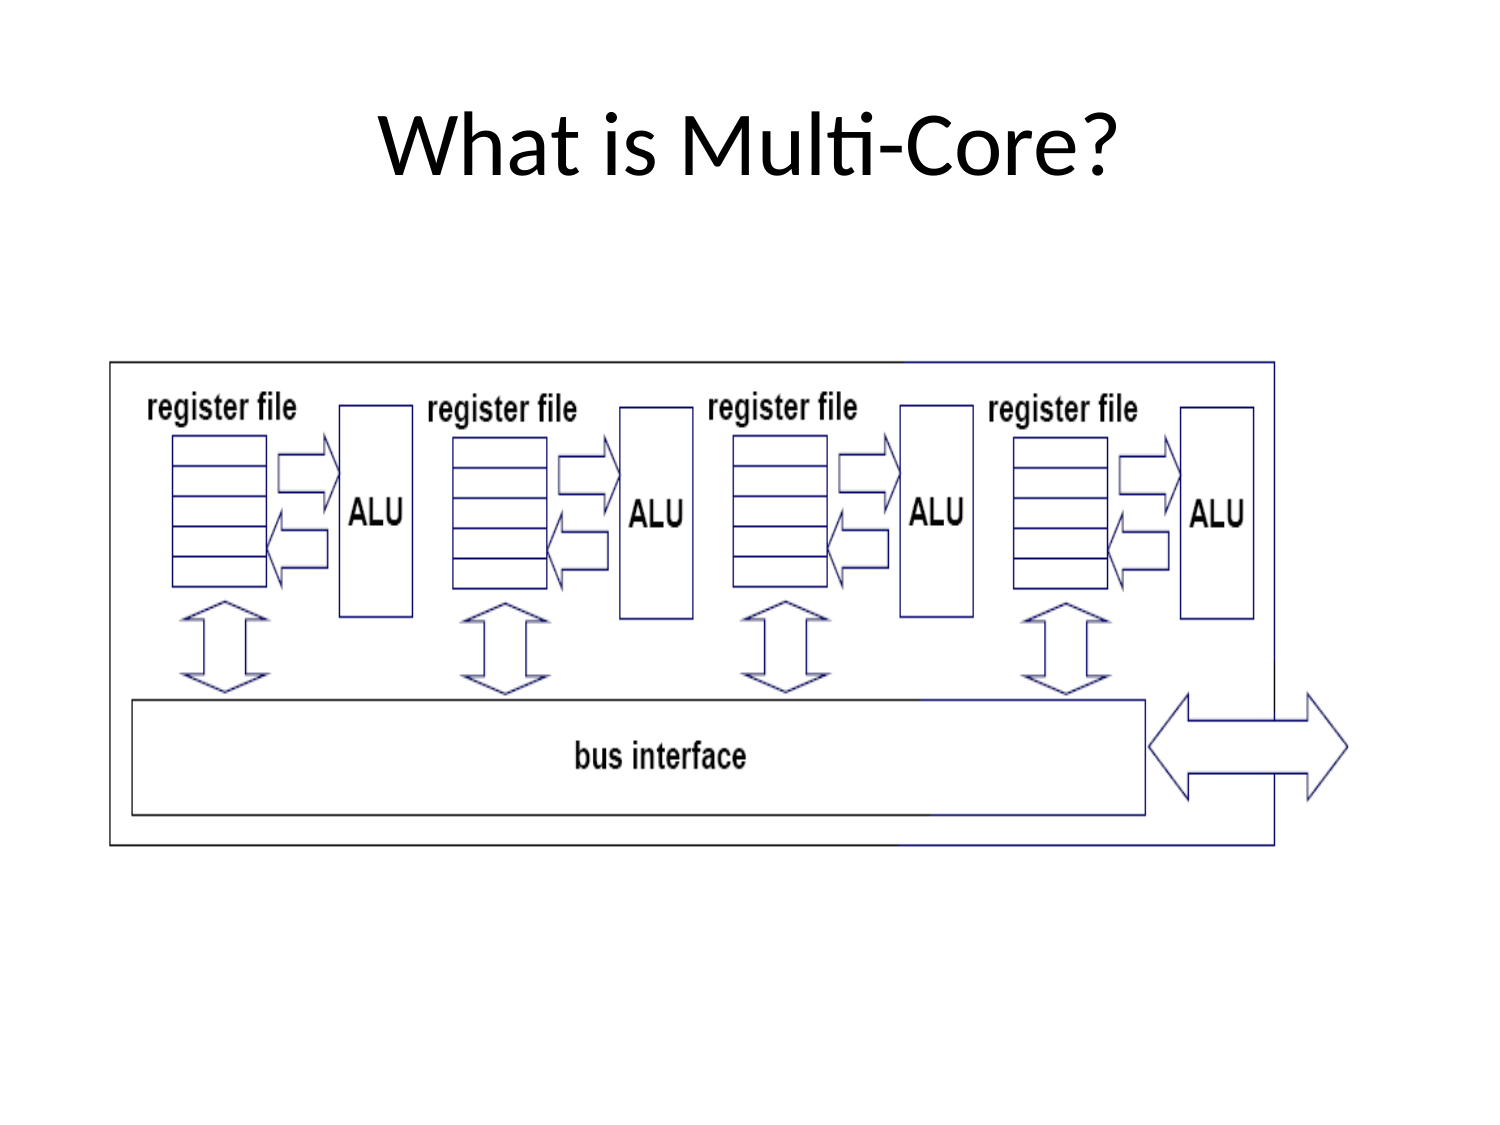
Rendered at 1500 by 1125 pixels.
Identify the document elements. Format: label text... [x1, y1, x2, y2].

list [99, 324, 1451, 876]
title What is Multi-Core? [75, 45, 1425, 233]
